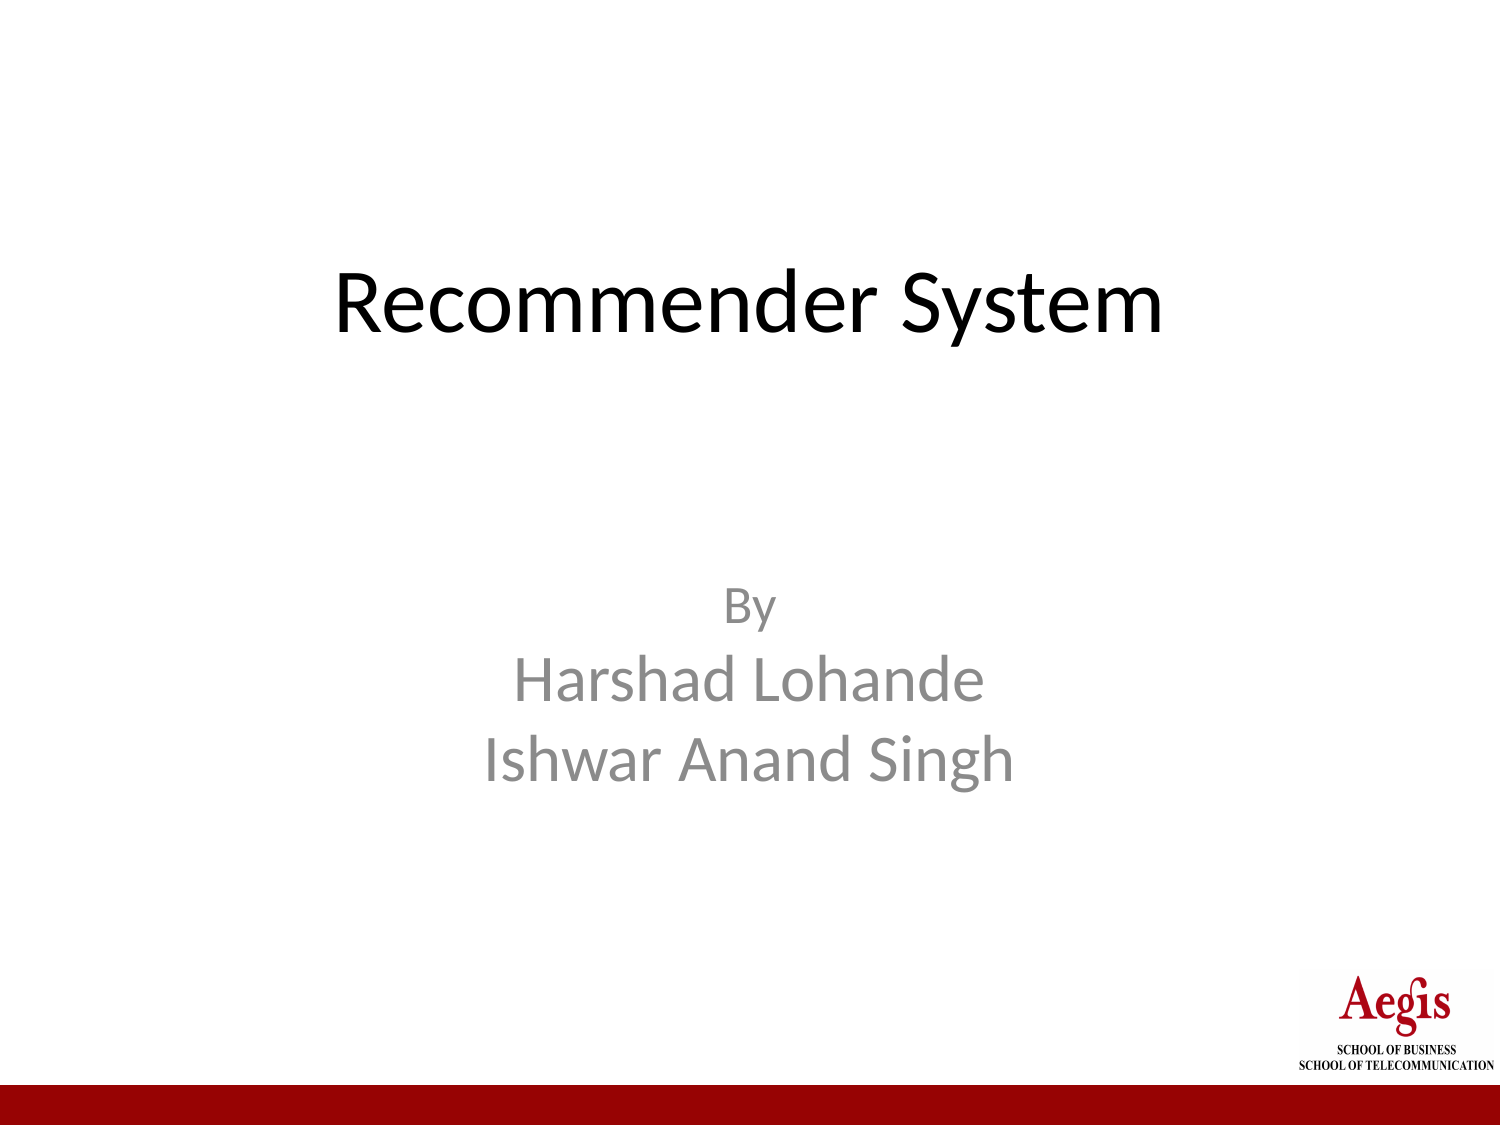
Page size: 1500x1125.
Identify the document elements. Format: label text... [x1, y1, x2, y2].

text_box By Harshad Lohande Ishwar Anand Singh [225, 562, 1275, 850]
text_box Recommender System [112, 174, 1388, 416]
picture [1299, 969, 1494, 1070]
